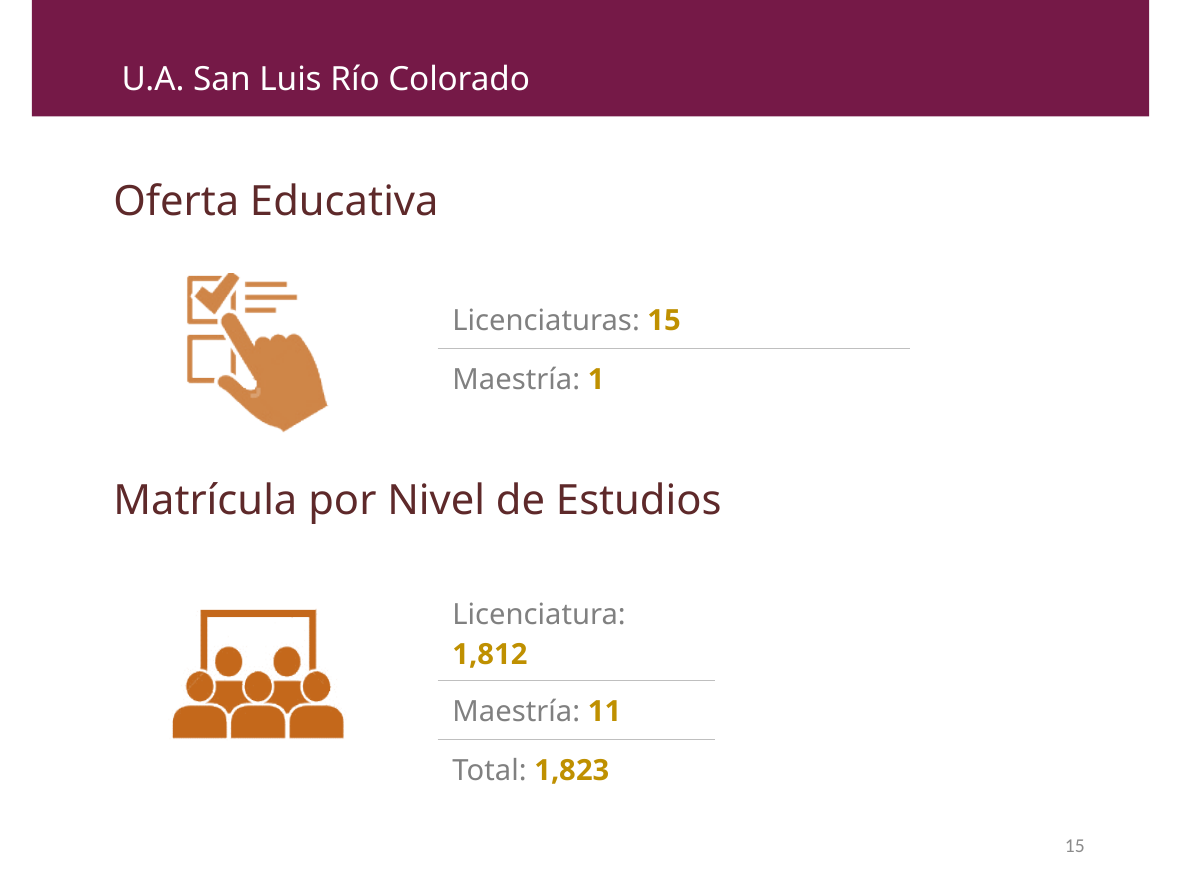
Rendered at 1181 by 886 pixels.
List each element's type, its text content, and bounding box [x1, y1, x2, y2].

slide_number 15 [834, 821, 1100, 869]
table_cell Total: 1,823 [438, 740, 715, 799]
table_header Licenciaturas: 15 [438, 289, 910, 348]
picture [180, 273, 336, 434]
table_cell Maestría: 1 [438, 349, 910, 407]
text_box Oferta Educativa [95, 162, 981, 236]
text_box U.A. San Luis Río Colorado [31, 0, 1150, 117]
table_header Licenciatura: 1,812 [438, 586, 715, 680]
picture [165, 606, 351, 743]
table_cell Maestría: 11 [438, 681, 715, 739]
text_box Matrícula por Nivel de Estudios [95, 461, 981, 535]
